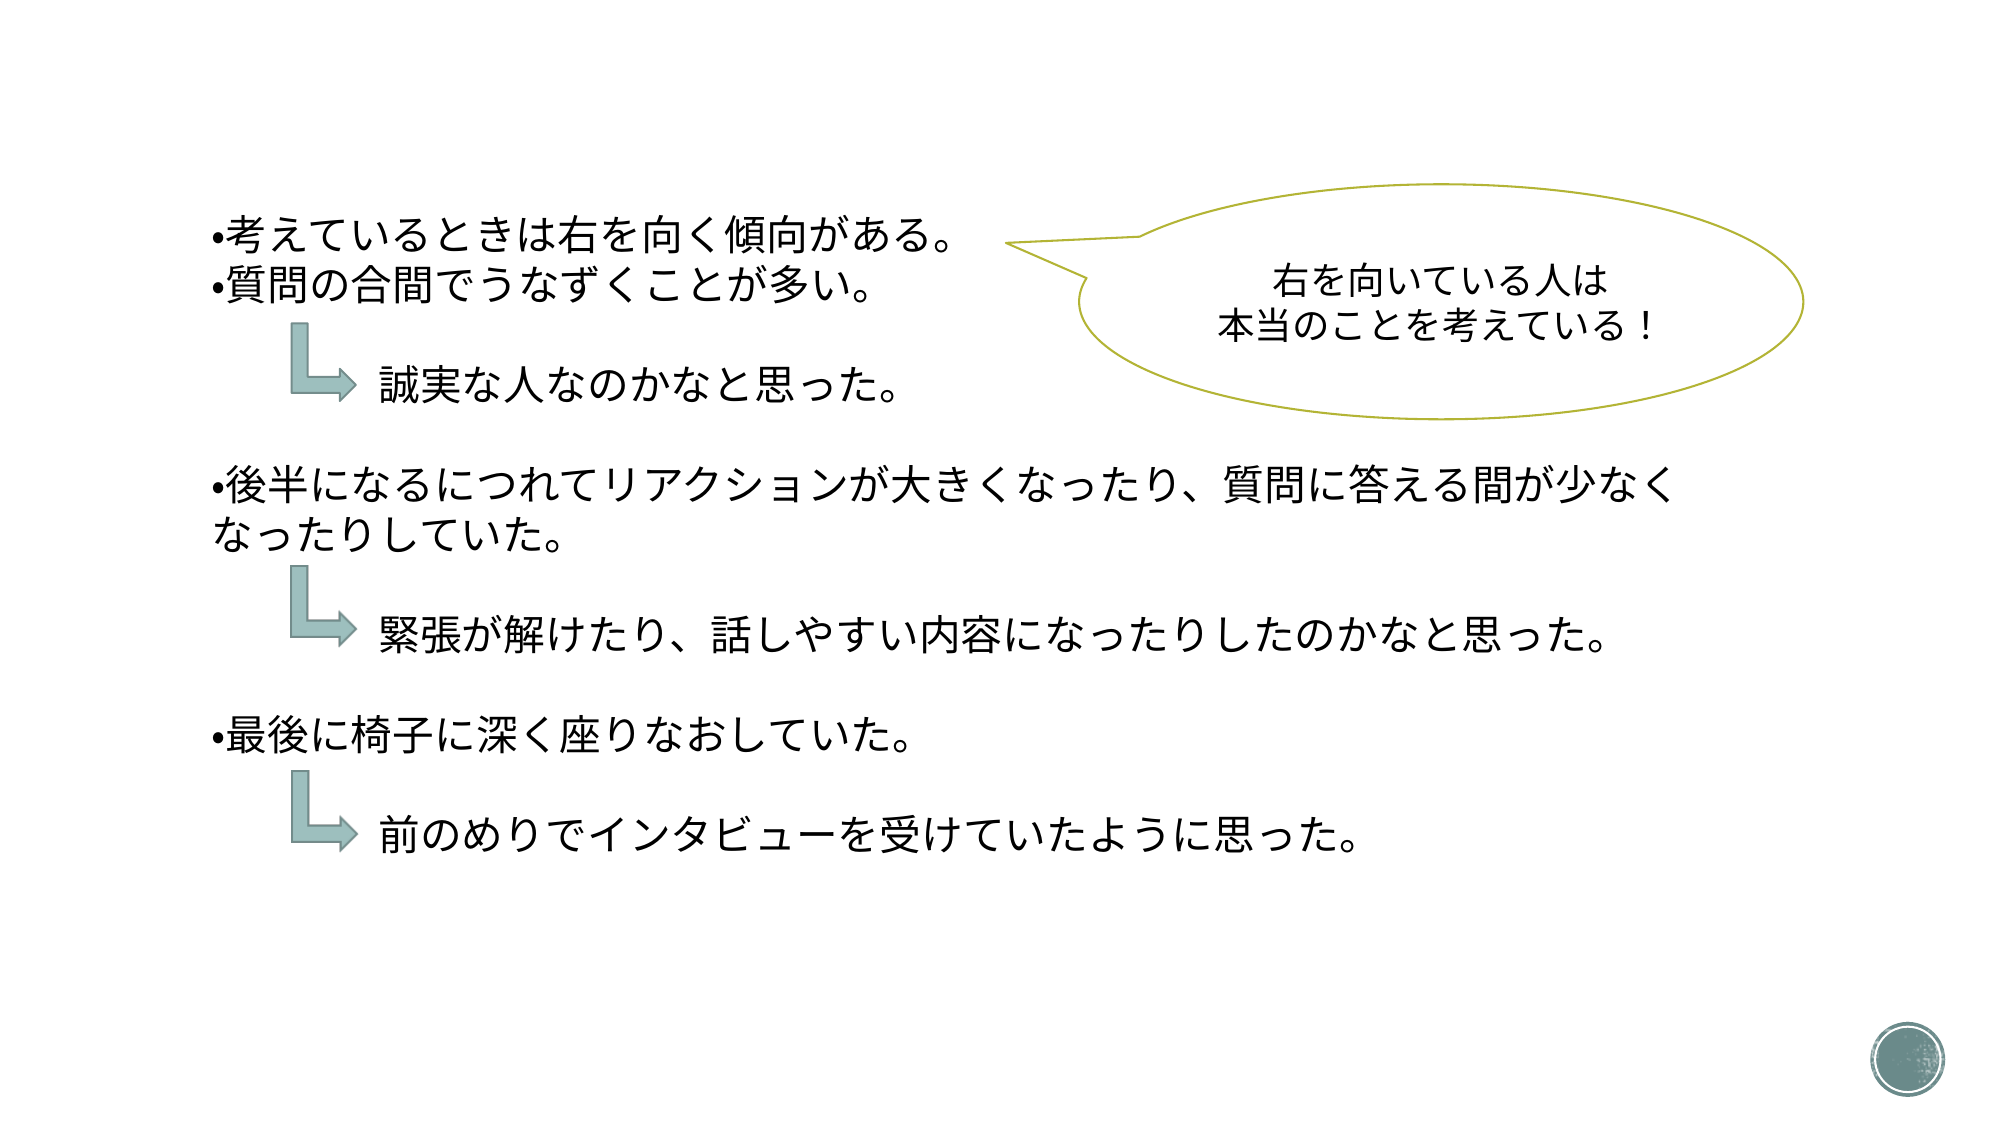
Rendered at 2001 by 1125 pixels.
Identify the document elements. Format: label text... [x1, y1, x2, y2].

text_box 右を向いている人は 本当のことを考えている！ [1004, 183, 1805, 421]
picture [290, 565, 358, 648]
picture [291, 770, 359, 853]
text_box [290, 322, 357, 402]
text_box ・考えているときは右を向く傾向がある。 ・質問の合間でうなずくことが多い。 誠実な人なのかなと思った。 ・後半になるにつれてリアクションが大きくなったり、質問に答える間が少なくなったりしていた。 緊張が解けたり、話しやすい内容になったりしたのかなと思った。 ・最後に椅子に深く座りなおしていた。 前のめりでインタビューを受けていたように思った。 [196, 201, 1770, 917]
